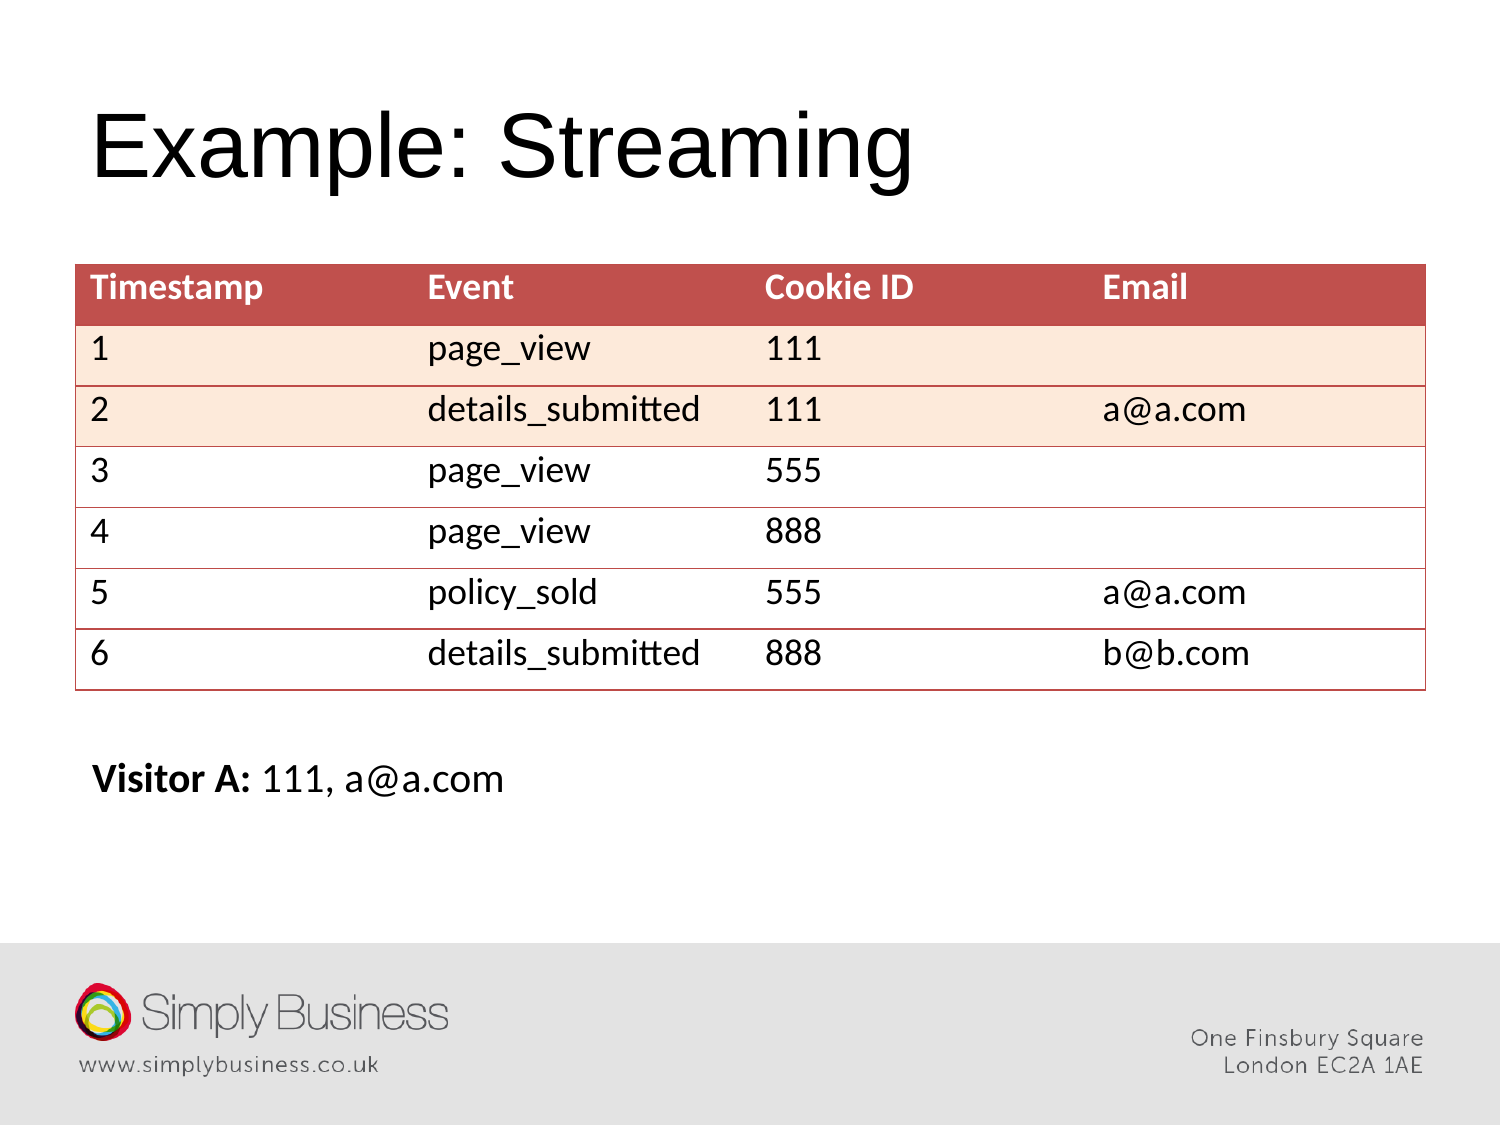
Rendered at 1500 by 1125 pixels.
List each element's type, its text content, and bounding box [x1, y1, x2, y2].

title Example: Streaming [75, 63, 1426, 237]
table_cell policy_sold [413, 569, 750, 628]
table_cell b@b.com [1088, 630, 1425, 689]
table_header Timestamp [76, 265, 413, 324]
table_header Email [1088, 265, 1425, 324]
table_cell a@a.com [1088, 569, 1425, 628]
table_cell 5 [76, 569, 413, 628]
table_cell 555 [750, 569, 1088, 628]
table_cell 111 [750, 326, 1088, 385]
table_cell details_submitted [413, 630, 750, 689]
table_cell page_view [413, 326, 750, 385]
table_cell 111 [750, 387, 1088, 446]
table_cell page_view [413, 447, 750, 507]
table_header Event [413, 265, 750, 324]
table_cell 4 [76, 508, 413, 568]
table_cell [1088, 508, 1425, 568]
table_cell 3 [76, 447, 413, 507]
table_cell [1088, 326, 1425, 385]
table_cell 6 [76, 630, 413, 689]
table_cell [1088, 447, 1425, 507]
table_cell page_view [413, 508, 750, 568]
table_cell a@a.com [1088, 387, 1425, 446]
table_cell 2 [76, 387, 413, 446]
table_cell 888 [750, 508, 1088, 568]
picture [0, 0, 1500, 1125]
table_cell 888 [750, 630, 1088, 689]
text_box Visitor A: 111, a@a.com [77, 743, 520, 809]
table_cell 1 [76, 326, 413, 385]
table_cell details_submitted [413, 387, 750, 446]
table_header Cookie ID [750, 265, 1088, 324]
table_cell 555 [750, 447, 1088, 507]
